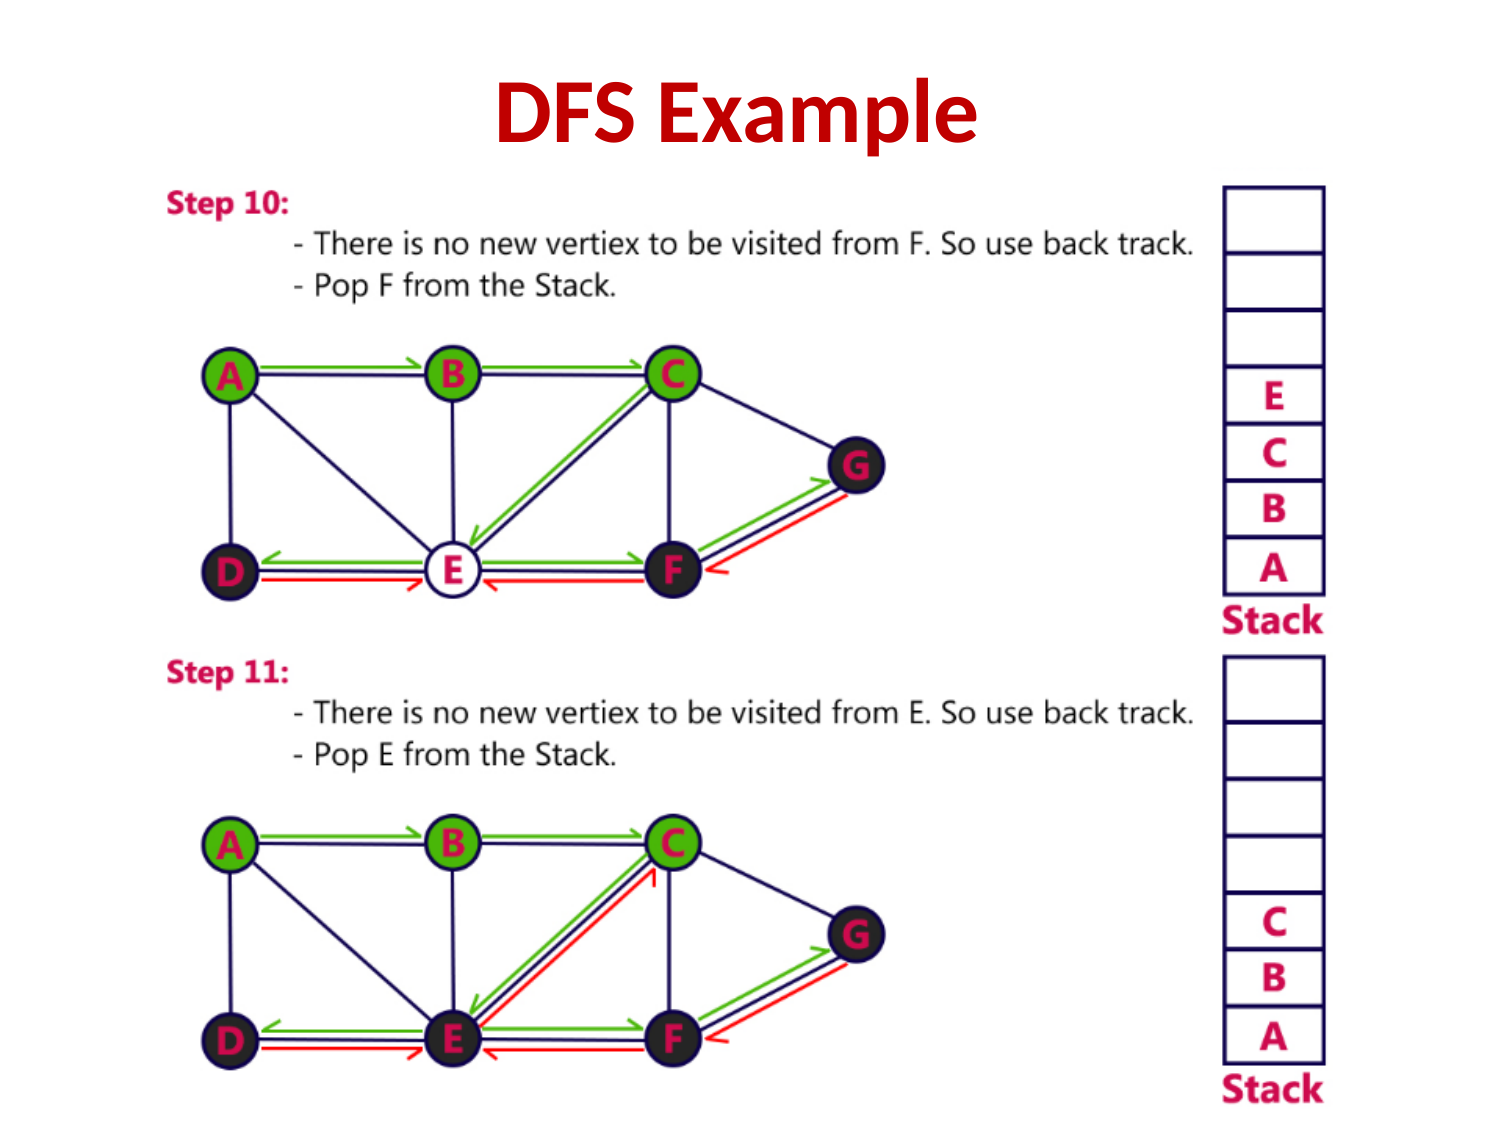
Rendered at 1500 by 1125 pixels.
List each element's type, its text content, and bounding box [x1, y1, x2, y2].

title DFS Example [62, 12, 1413, 200]
picture [160, 166, 1340, 1120]
